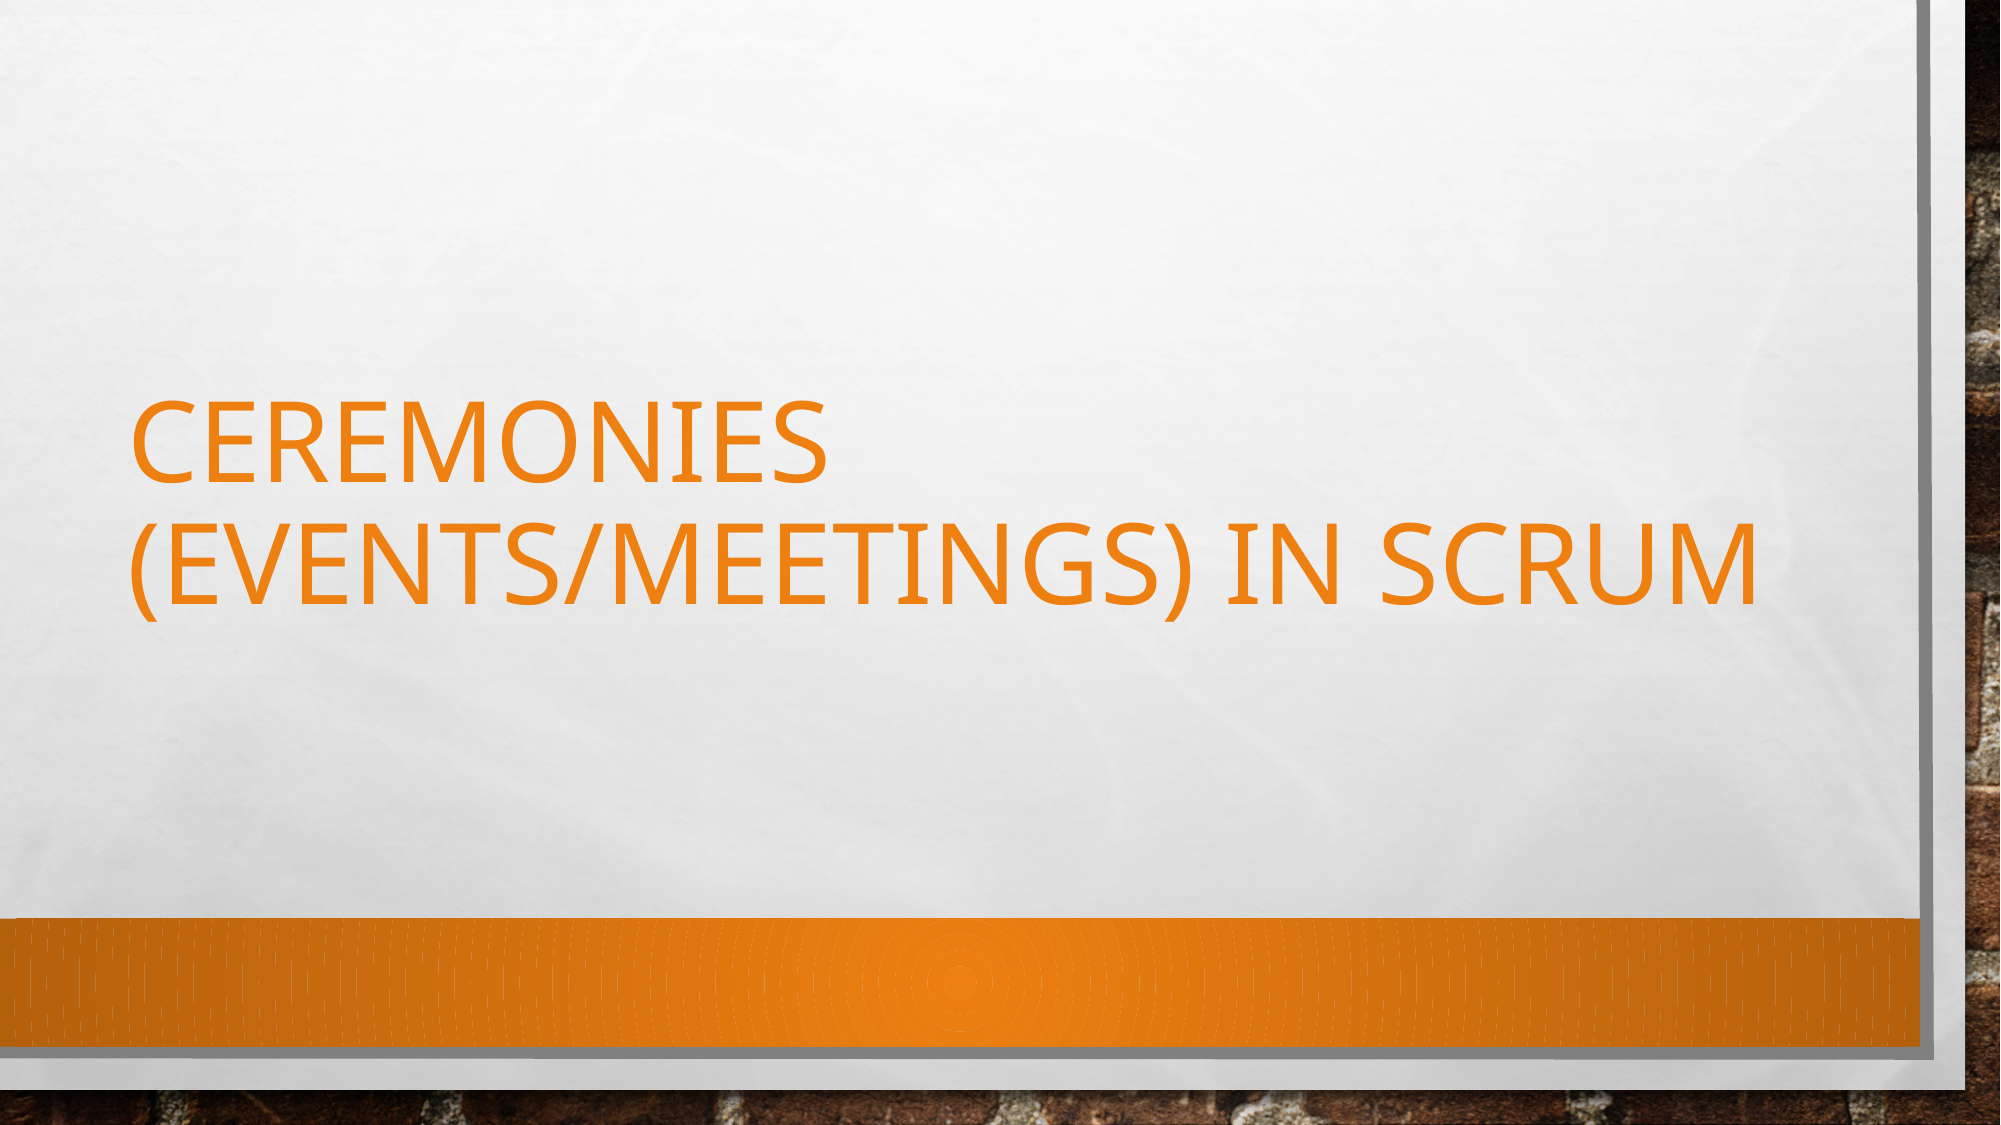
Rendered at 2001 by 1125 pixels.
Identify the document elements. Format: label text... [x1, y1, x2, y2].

picture [0, 0, 2000, 1125]
title Ceremonies (Events/meetings) in scrum [112, 112, 1818, 637]
